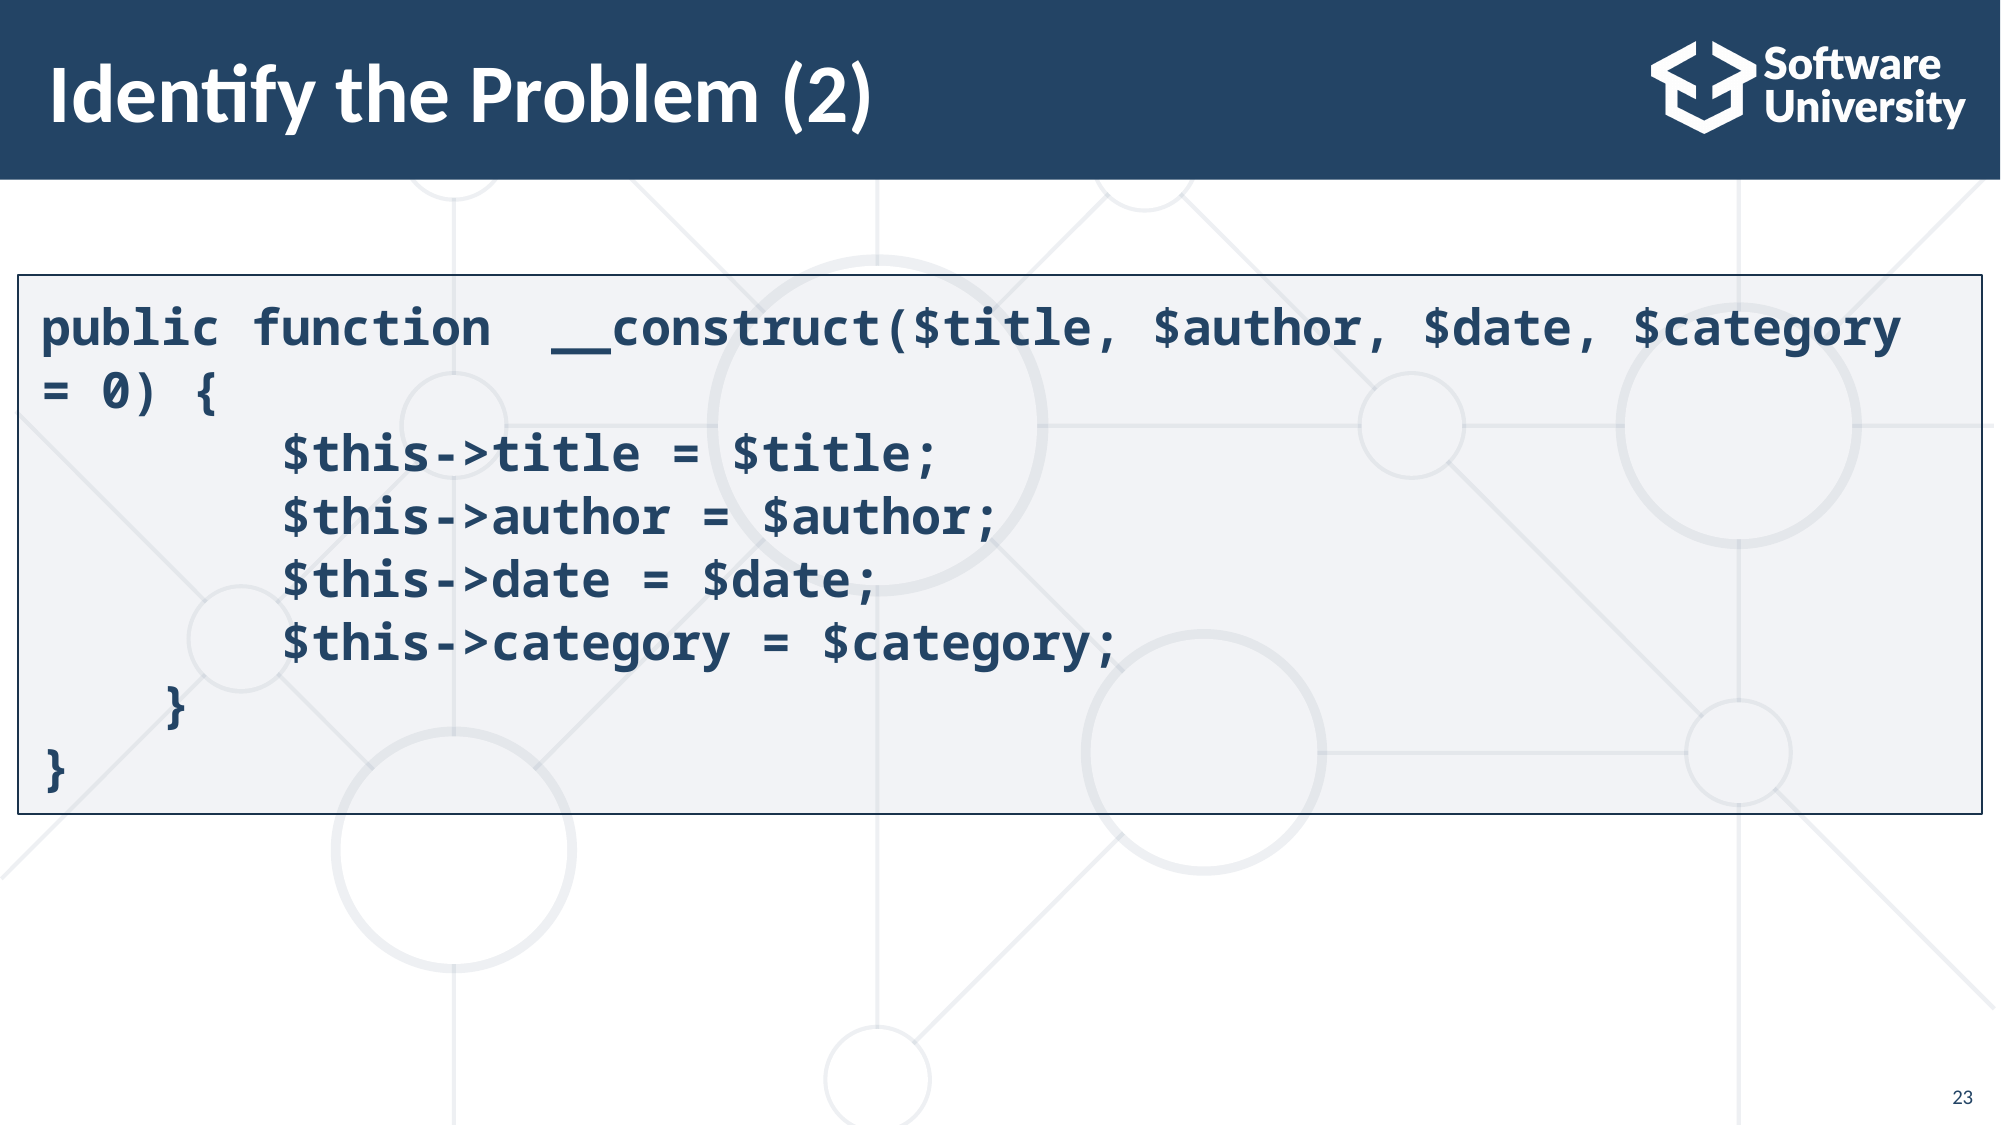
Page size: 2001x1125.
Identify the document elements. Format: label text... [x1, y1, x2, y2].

title Identify the Problem (2) [31, 16, 1625, 162]
text_box public function __construct($title, $author, $date, $category = 0) { $this->title = $title; $this->author = $author; $this->date = $date; $this->category = $category; } } [18, 274, 1982, 814]
slide_number 23 [1927, 1067, 1989, 1117]
picture [1651, 41, 1966, 134]
